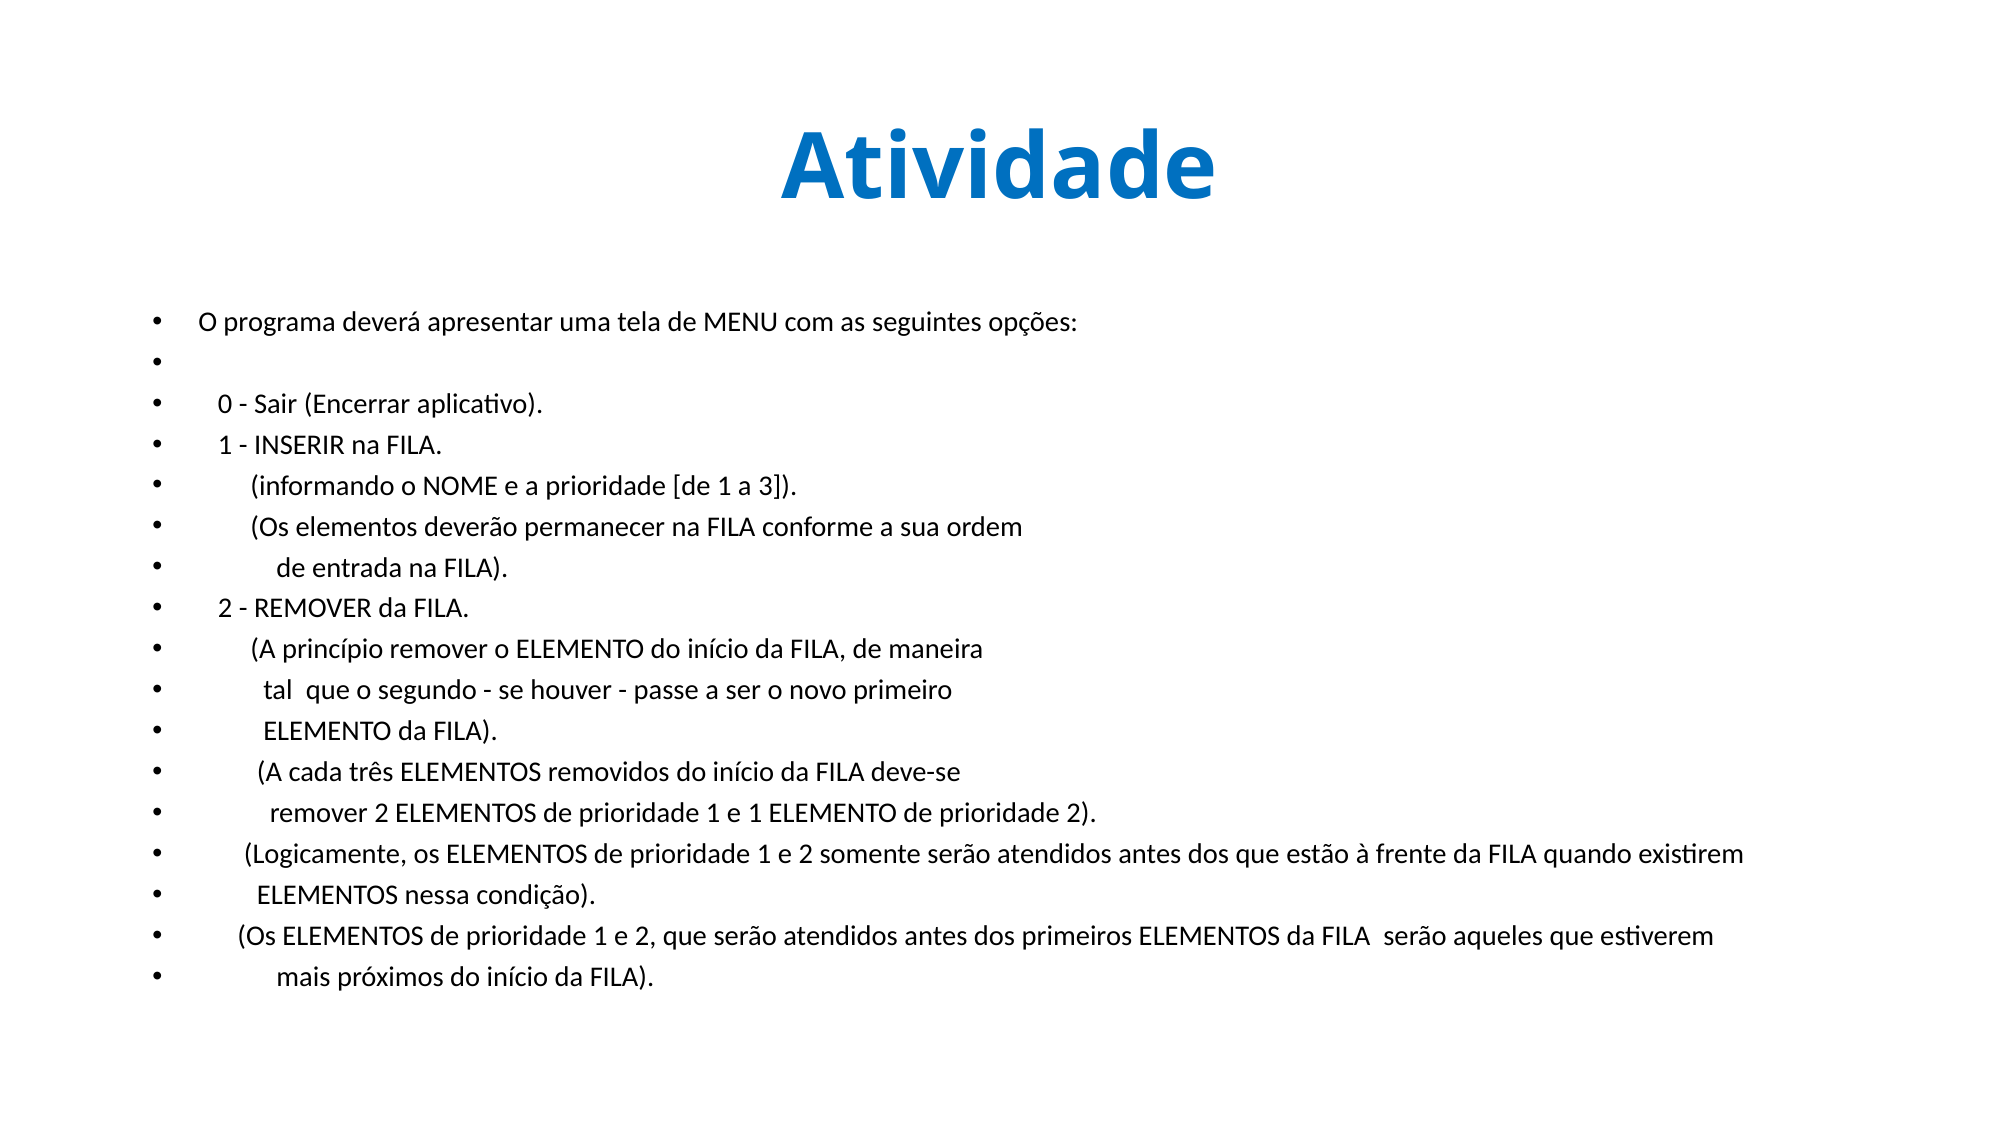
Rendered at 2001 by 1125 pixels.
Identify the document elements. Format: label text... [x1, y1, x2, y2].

title Atividade [137, 59, 1863, 278]
list O programa deverá apresentar uma tela de MENU com as seguintes opções: 0 - Sair (Encerrar aplicativo). 1 - INSERIR na FILA. (informando o NOME e a prioridade [de 1 a 3]). (Os elementos deverão permanecer na FILA conforme a sua ordem de entrada na FILA). 2 - REMOVER da FILA. (A princípio remover o ELEMENTO do início da FILA, de maneira tal que o segundo - se houver - passe a ser o novo primeiro ELEMENTO da FILA). (A cada três ELEMENTOS removidos do início da FILA deve-se remover 2 ELEMENTOS de prioridade 1 e 1 ELEMENTO de prioridade 2). (Logicamente, os ELEMENTOS de prioridade 1 e 2 somente serão atendidos antes dos que estão à frente da FILA quando existirem ELEMENTOS nessa condição). (Os ELEMENTOS de prioridade 1 e 2, que serão atendidos antes dos primeiros ELEMENTOS da FILA serão aqueles que estiverem mais próximos do início da FILA). [137, 299, 1863, 1014]
